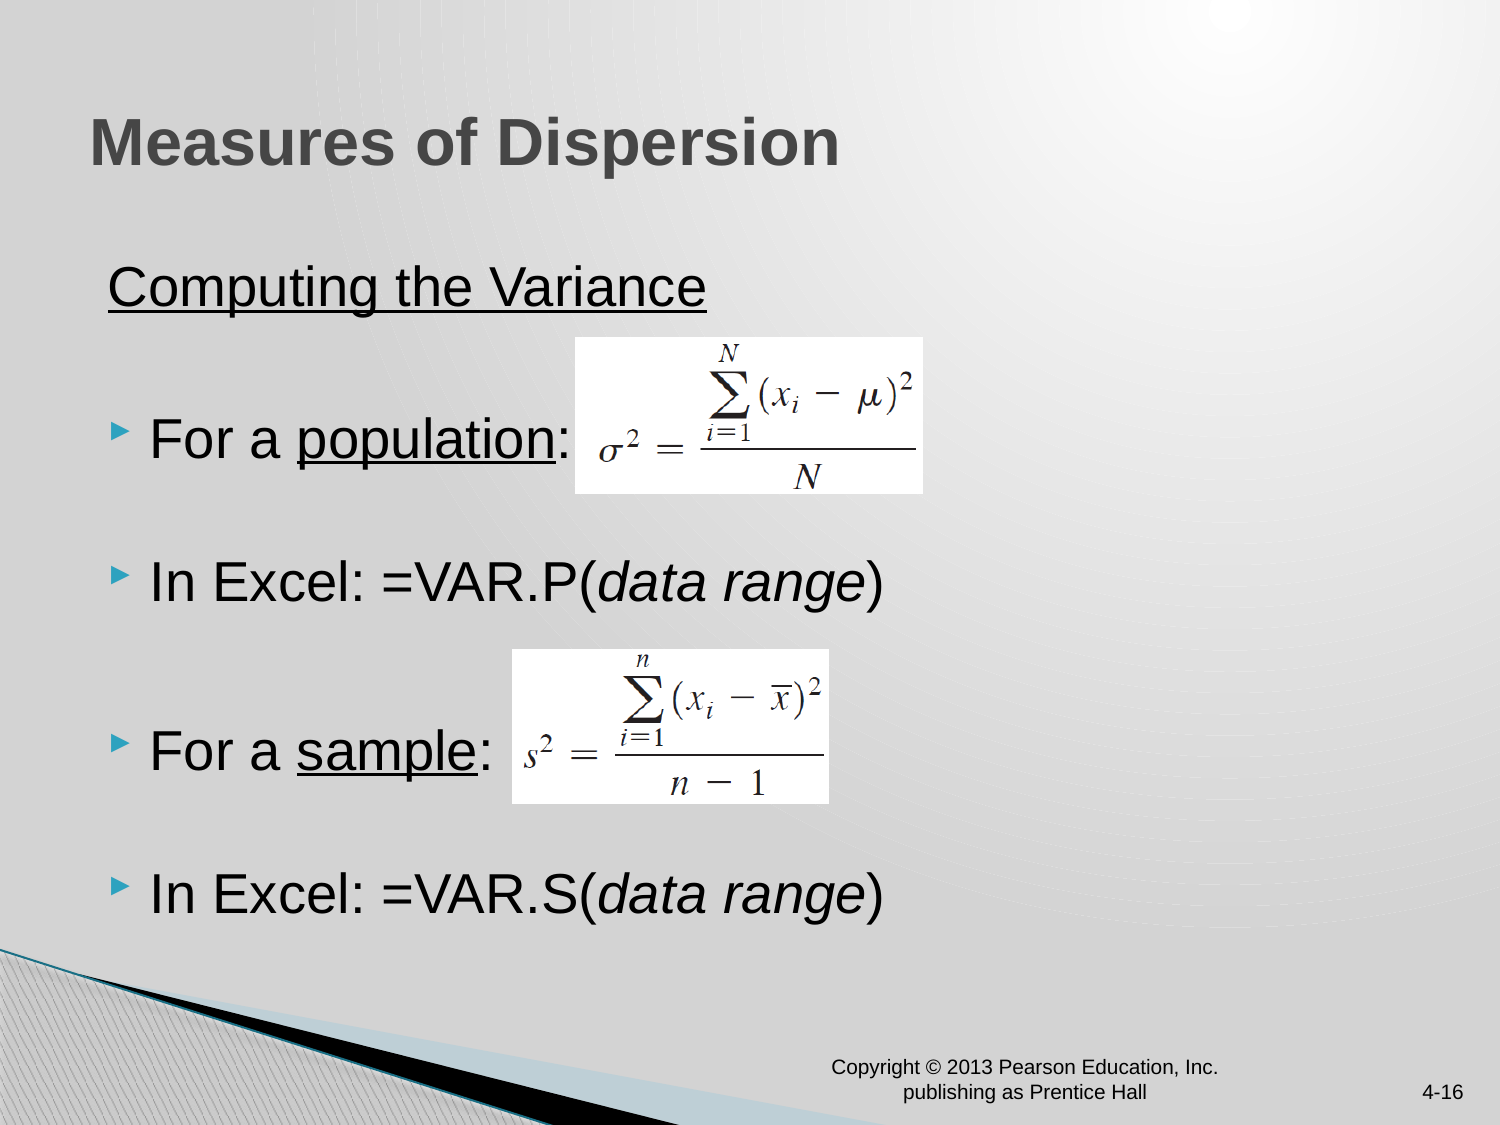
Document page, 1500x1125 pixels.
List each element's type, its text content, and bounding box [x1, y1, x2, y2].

picture [512, 649, 829, 804]
footer Copyright © 2013 Pearson Education, Inc. publishing as Prentice Hall [812, 1051, 1238, 1112]
title Measures of Dispersion [75, 45, 1425, 233]
list Computing the Variance For a population: In Excel: =VAR.P(data range) For a sample: In Excel: =VAR.S(data range) [74, 242, 1426, 986]
picture [574, 337, 923, 494]
slide_number 4-16 [1362, 1051, 1479, 1112]
